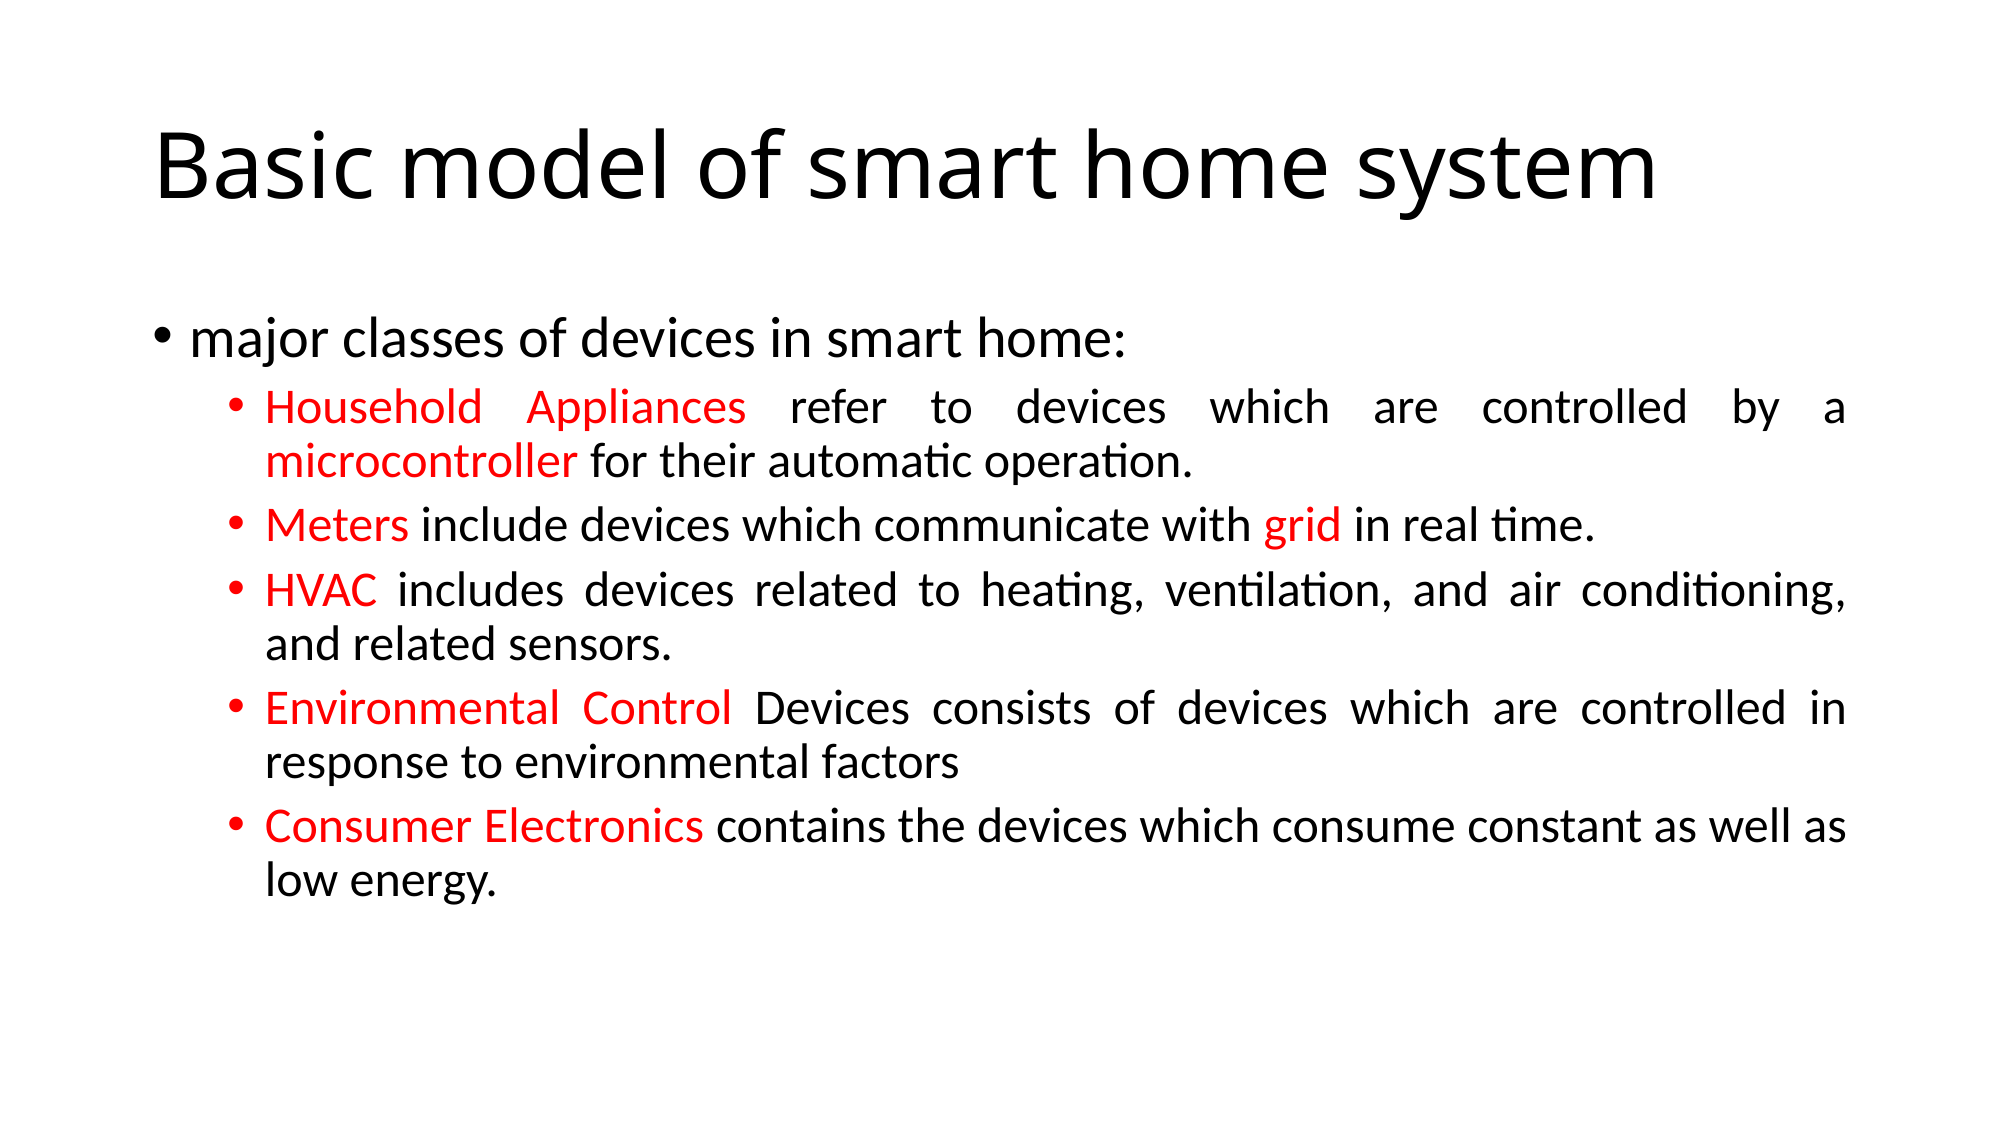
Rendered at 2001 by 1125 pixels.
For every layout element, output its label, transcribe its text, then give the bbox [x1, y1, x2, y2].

title Basic model of smart home system [137, 59, 1863, 278]
list major classes of devices in smart home: Household Appliances refer to devices which are controlled by a microcontroller for their automatic operation. Meters include devices which communicate with grid in real time. HVAC includes devices related to heating, ventilation, and air conditioning, and related sensors. Environmental Control Devices consists of devices which are controlled in response to environmental factors Consumer Electronics contains the devices which consume constant as well as low energy. [137, 299, 1863, 1014]
